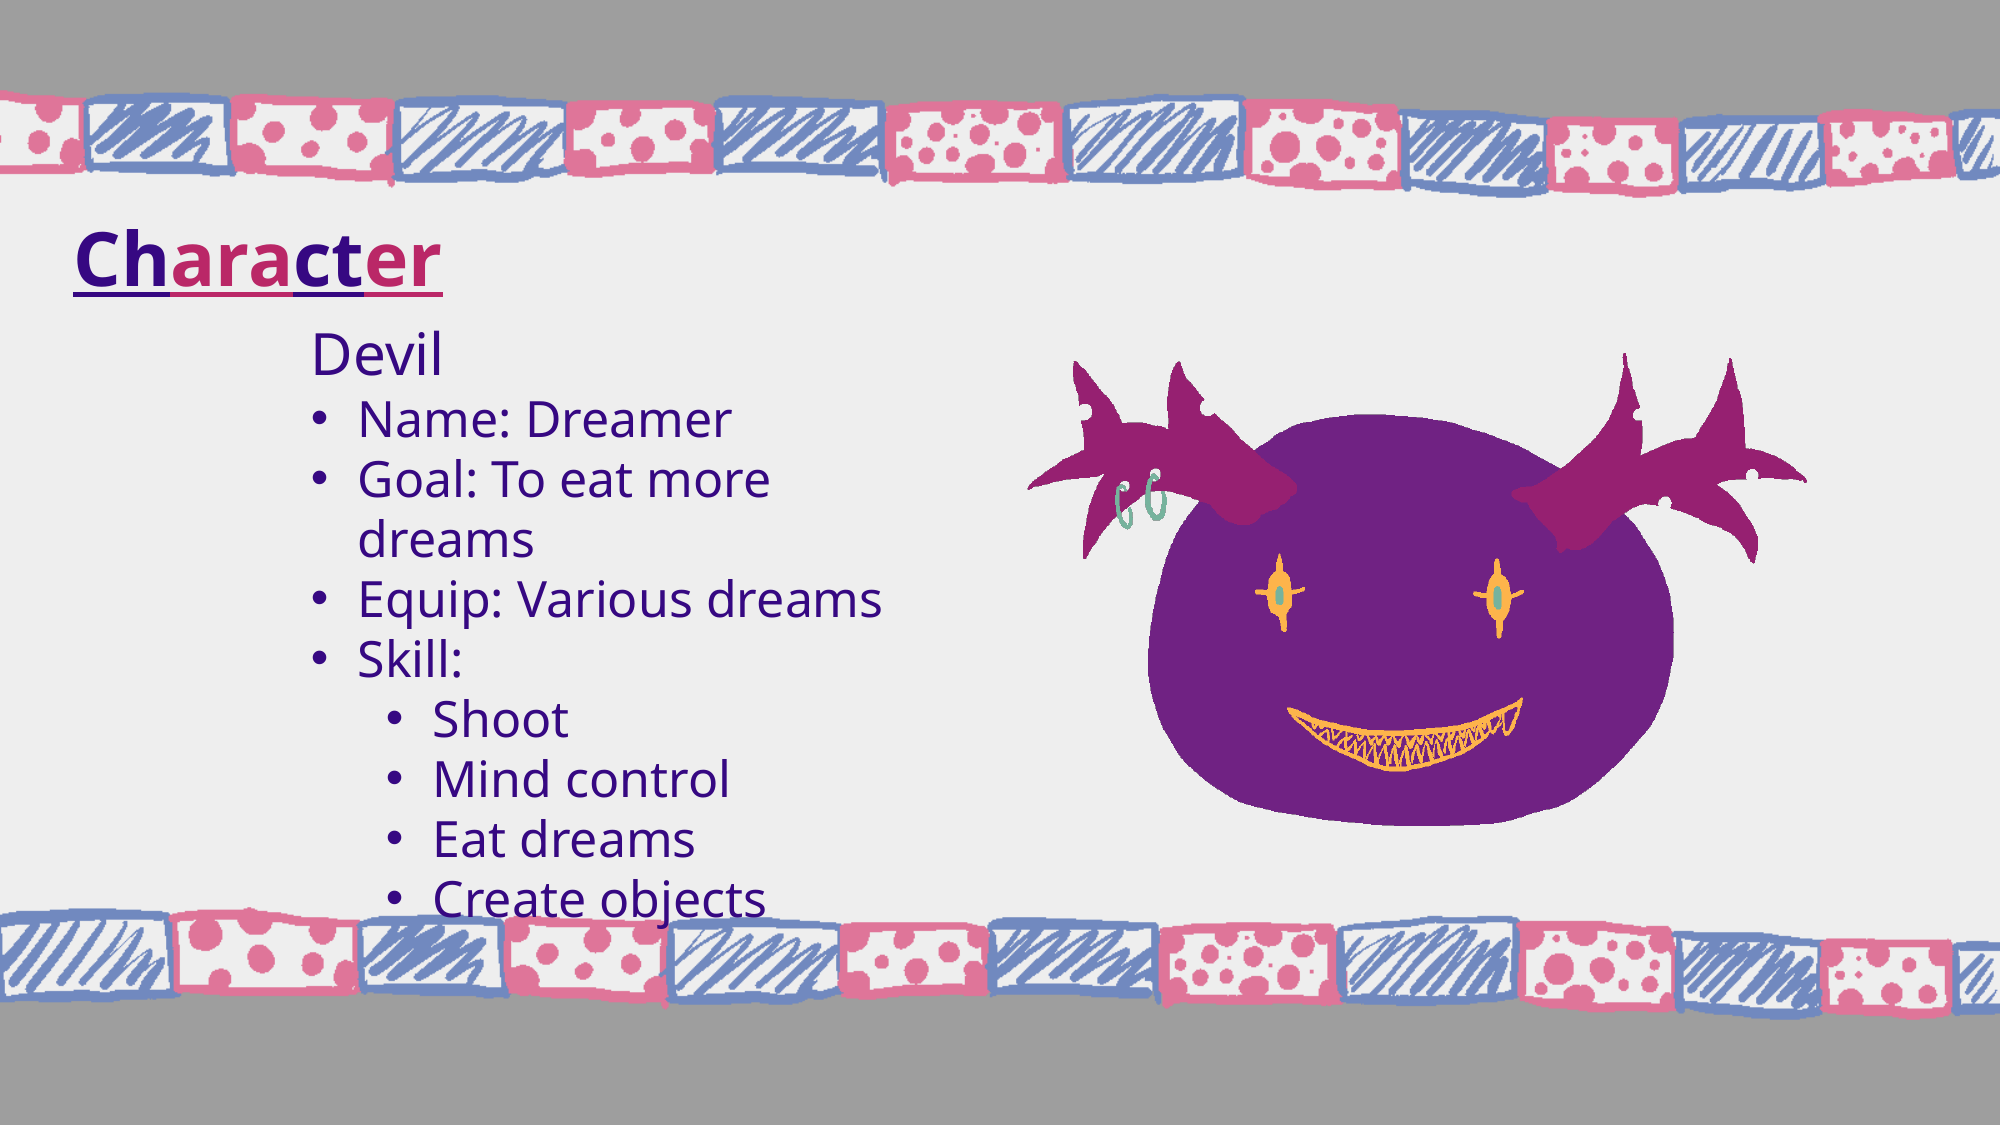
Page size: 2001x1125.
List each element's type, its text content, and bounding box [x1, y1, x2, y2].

text_box Devil Name: Dreamer Goal: To eat more dreams Equip: Various dreams Skill: Shoot Mind control Eat dreams Create objects [296, 309, 961, 985]
text_box Character [58, 203, 534, 309]
picture [0, 0, 2000, 1125]
